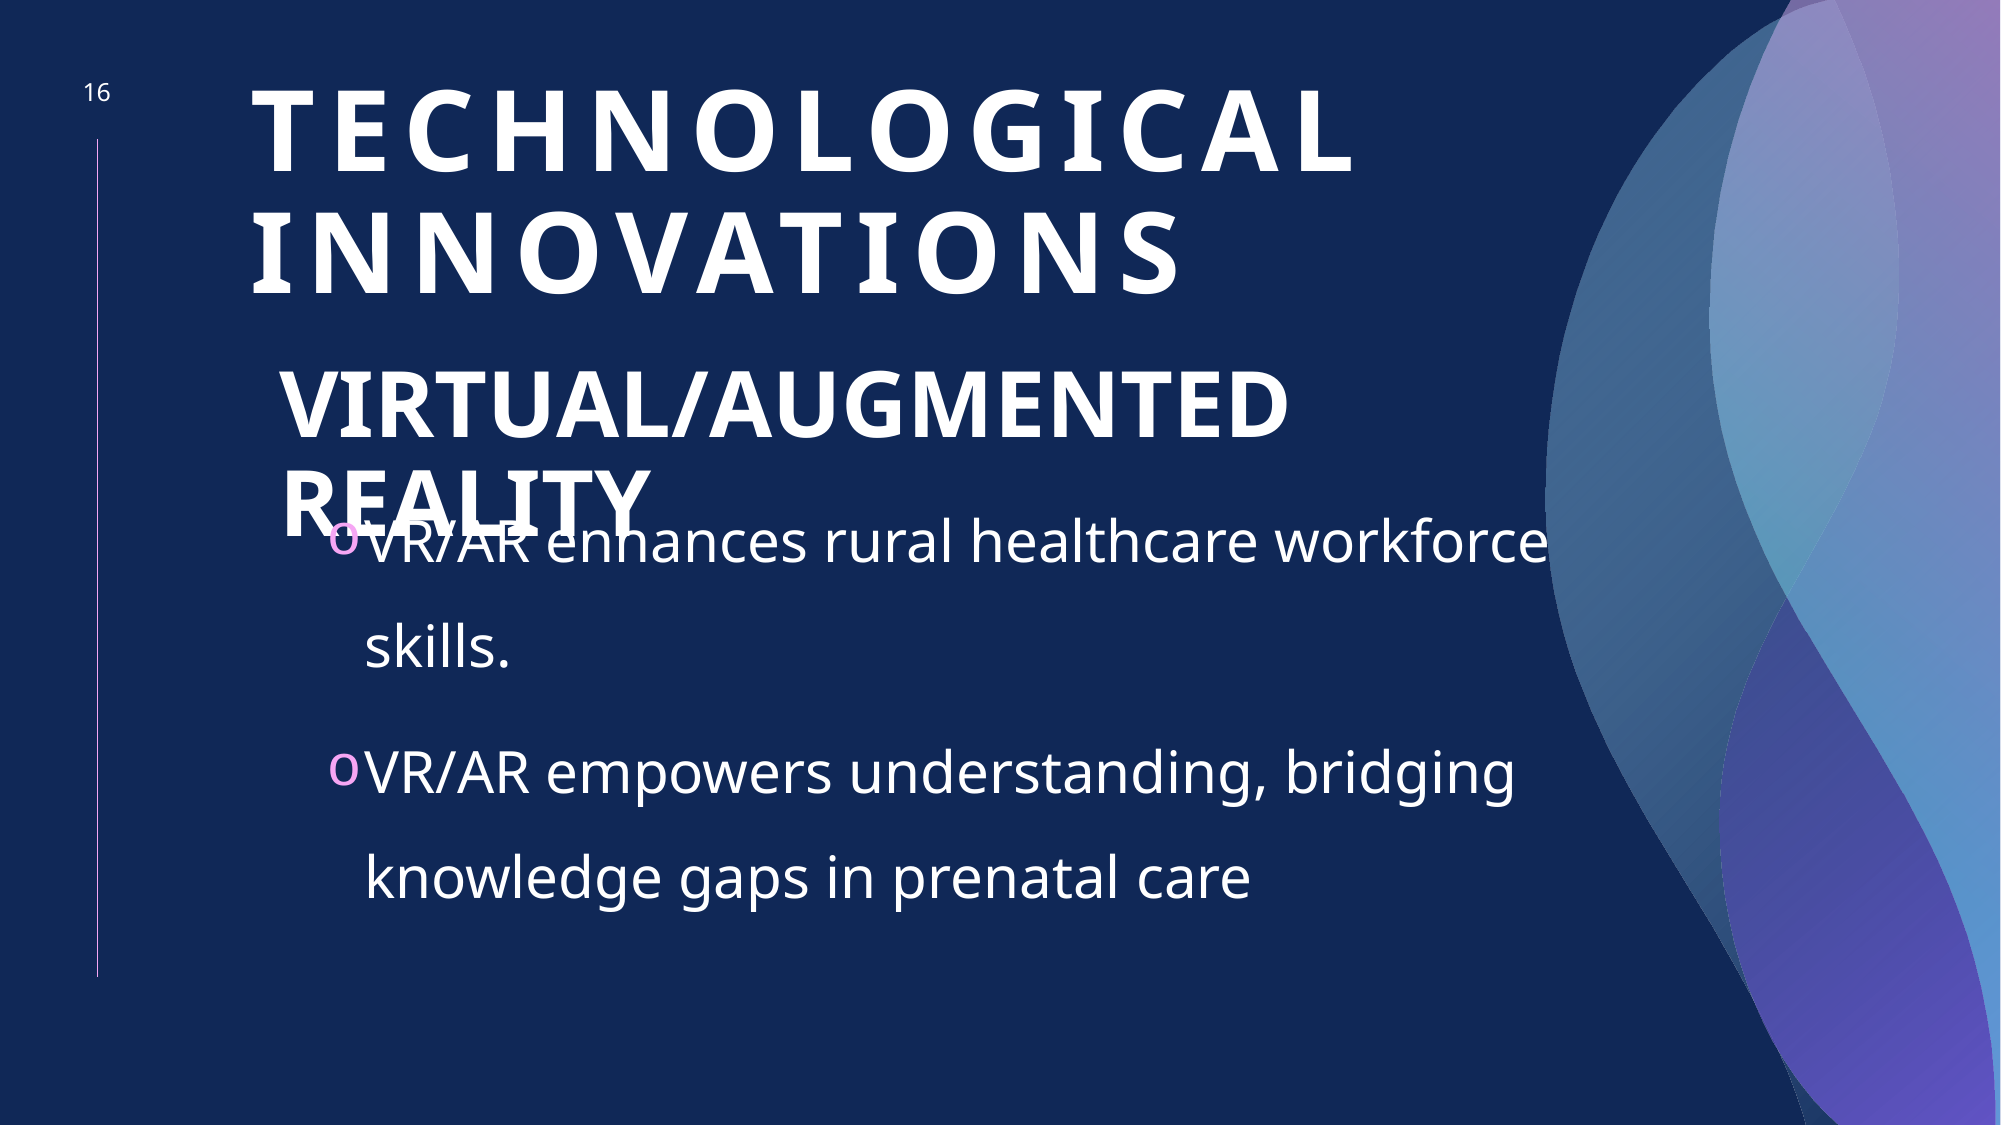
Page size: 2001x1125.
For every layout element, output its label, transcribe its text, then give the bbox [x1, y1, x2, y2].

list VIRTUAL/AUGMENTED REALITY [264, 350, 1582, 479]
list VR/AR enhances rural healthcare workforce skills. VR/AR empowers understanding, bridging knowledge gaps in prenatal care [311, 414, 1714, 1045]
slide_number 16 [53, 67, 140, 119]
title Technological innovations [235, 149, 1678, 326]
